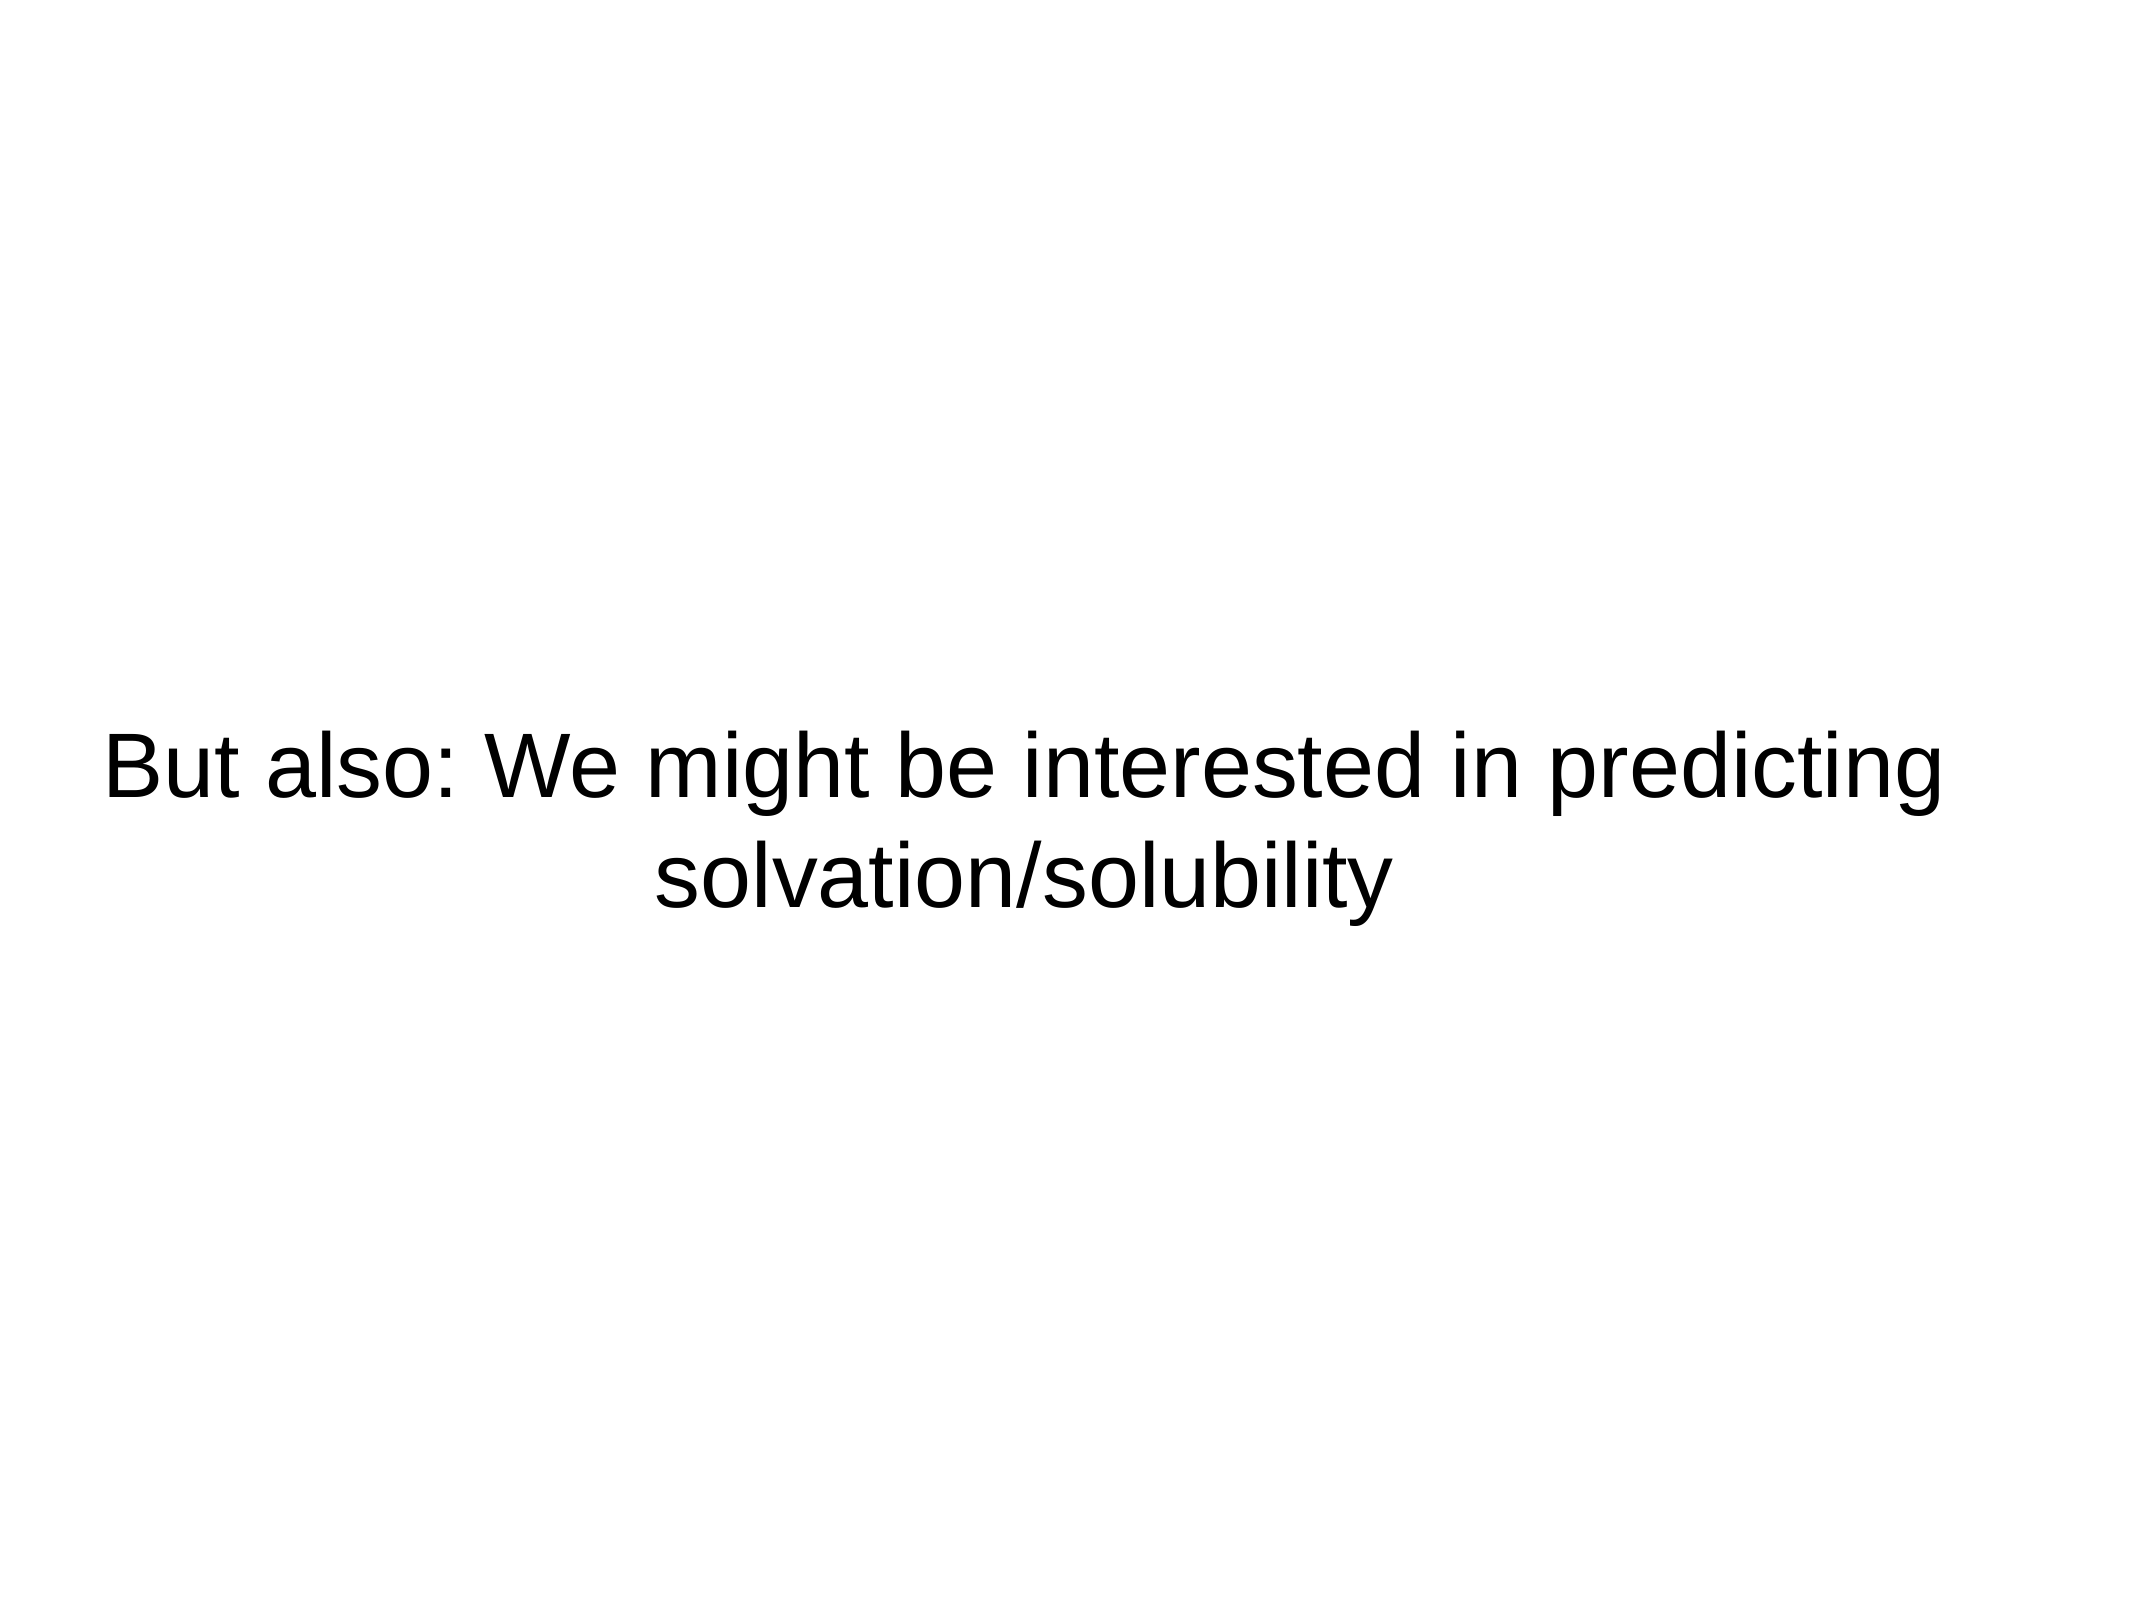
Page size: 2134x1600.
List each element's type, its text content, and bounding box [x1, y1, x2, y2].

title But also: We might be interested in predicting solvation/solubility [64, 618, 1986, 1015]
